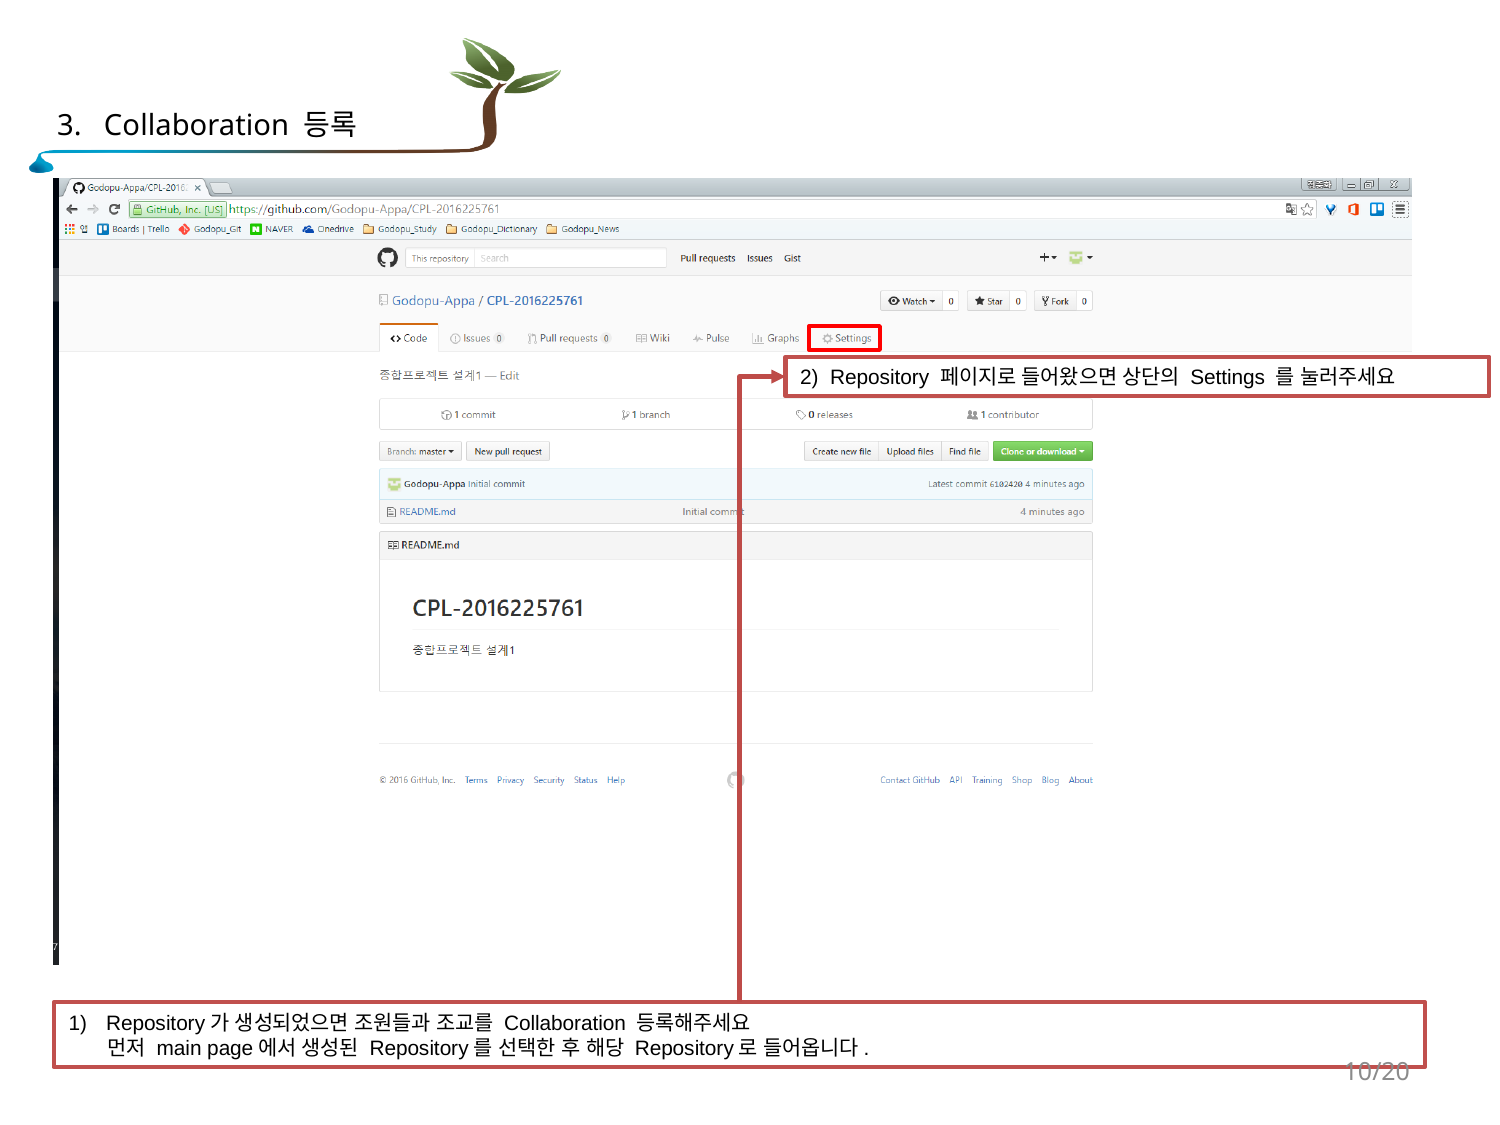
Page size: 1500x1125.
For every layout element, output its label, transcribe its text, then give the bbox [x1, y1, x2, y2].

slide_number 10/20 [1074, 1042, 1425, 1103]
picture [29, 38, 562, 173]
picture [53, 178, 1412, 965]
text_box Repository가 생성되었으면 조원들과 조교를 Collaboration 등록해주세요 먼저 main page에서 생성된 Repository를 선택한 후 해당 Repository로 들어옵니다. [52, 1000, 1427, 1069]
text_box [449, 666, 1076, 713]
text_box 2) Repository 페이지로 들어왔으면 상단의 Settings 를 눌러주세요 [1417, 355, 1491, 398]
